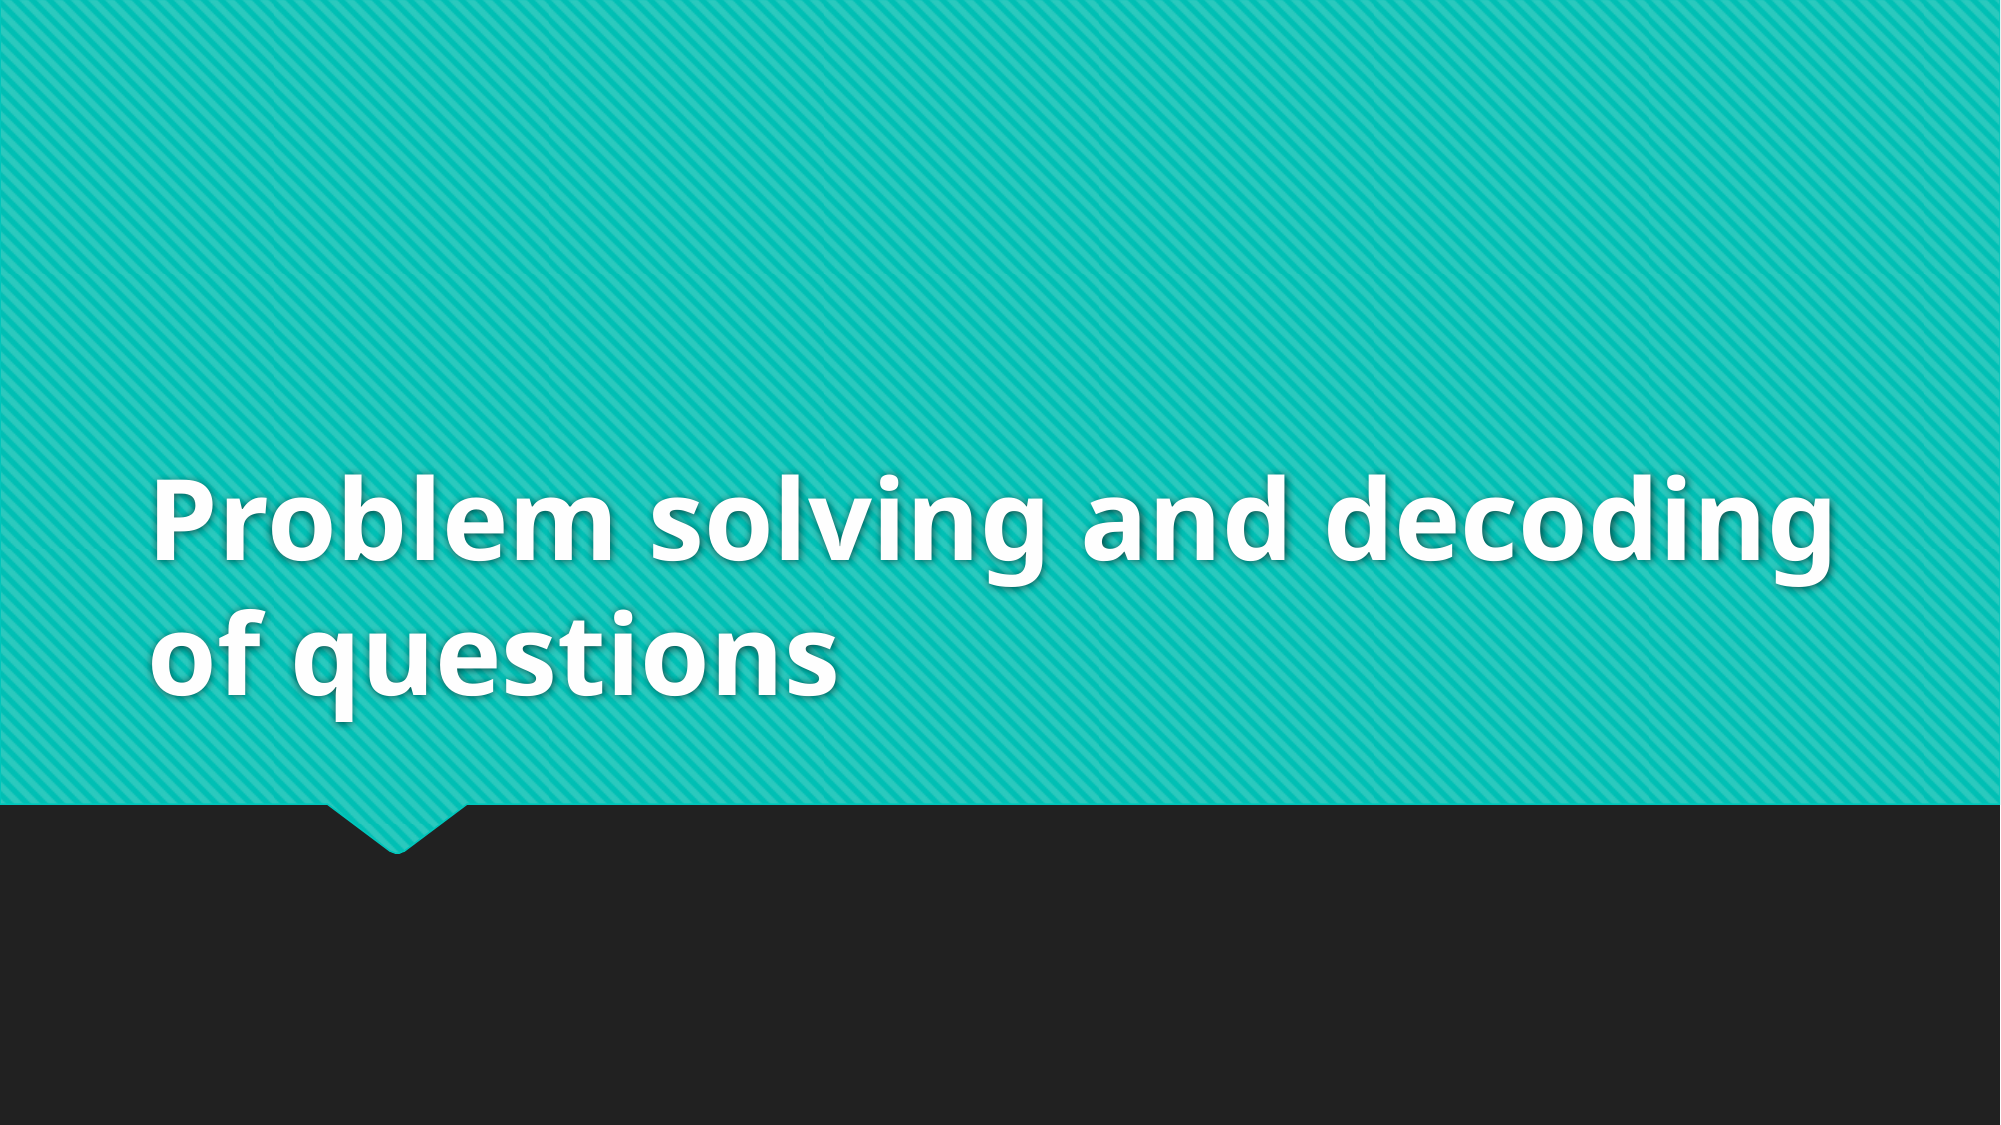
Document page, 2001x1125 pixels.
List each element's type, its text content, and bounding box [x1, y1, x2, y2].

title Problem solving and decoding of questions [132, 237, 1868, 726]
